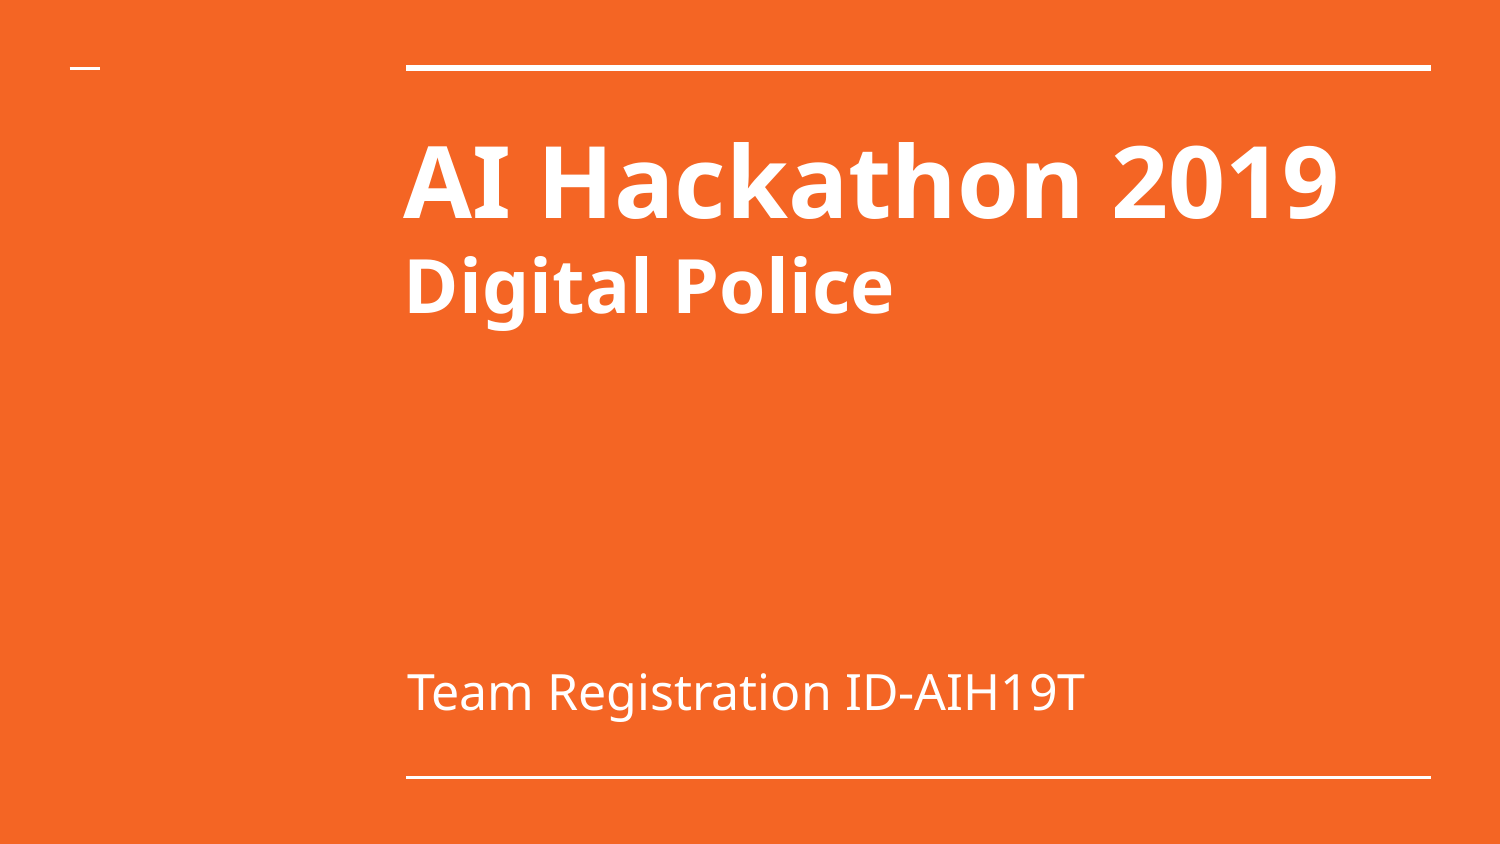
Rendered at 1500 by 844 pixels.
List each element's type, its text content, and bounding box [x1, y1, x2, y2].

subtitle Team Registration ID-AIH19T [392, 531, 1431, 735]
title AI Hackathon 2019 Digital Police [389, 103, 1428, 357]
